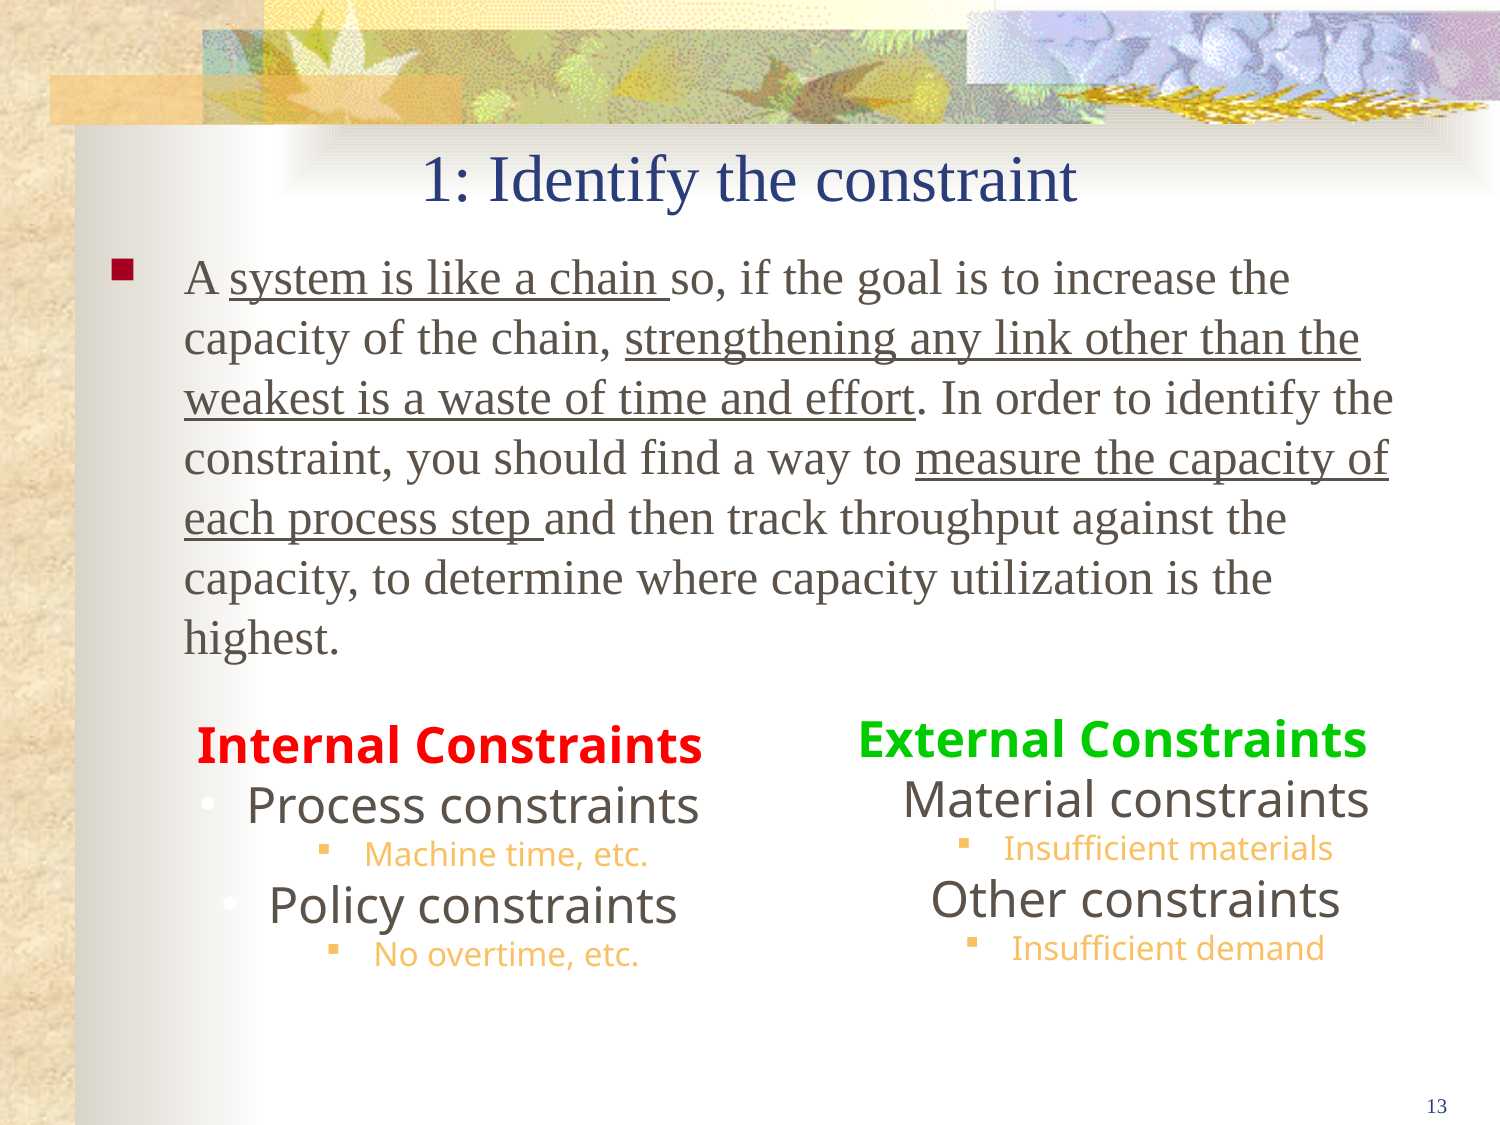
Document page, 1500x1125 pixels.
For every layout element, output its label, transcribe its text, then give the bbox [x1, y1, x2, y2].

text_box External Constraints Material constraints Insufficient materials Other constraints Insufficient demand [812, 699, 1413, 975]
text_box Internal Constraints Process constraints Machine time, etc. Policy constraints No overtime, etc. [125, 705, 775, 981]
list A system is like a chain so, if the goal is to increase the capacity of the chain, strengthening any link other than the weakest is a waste of time and effort. In order to identify the constraint, you should find a way to measure the capacity of each process step and then track throughput against the capacity, to determine where capacity utilization is the highest. [93, 237, 1444, 713]
title 1: Identify the constraint [75, 125, 1425, 223]
picture [0, 0, 1500, 1125]
slide_number 13 [1312, 1050, 1463, 1125]
